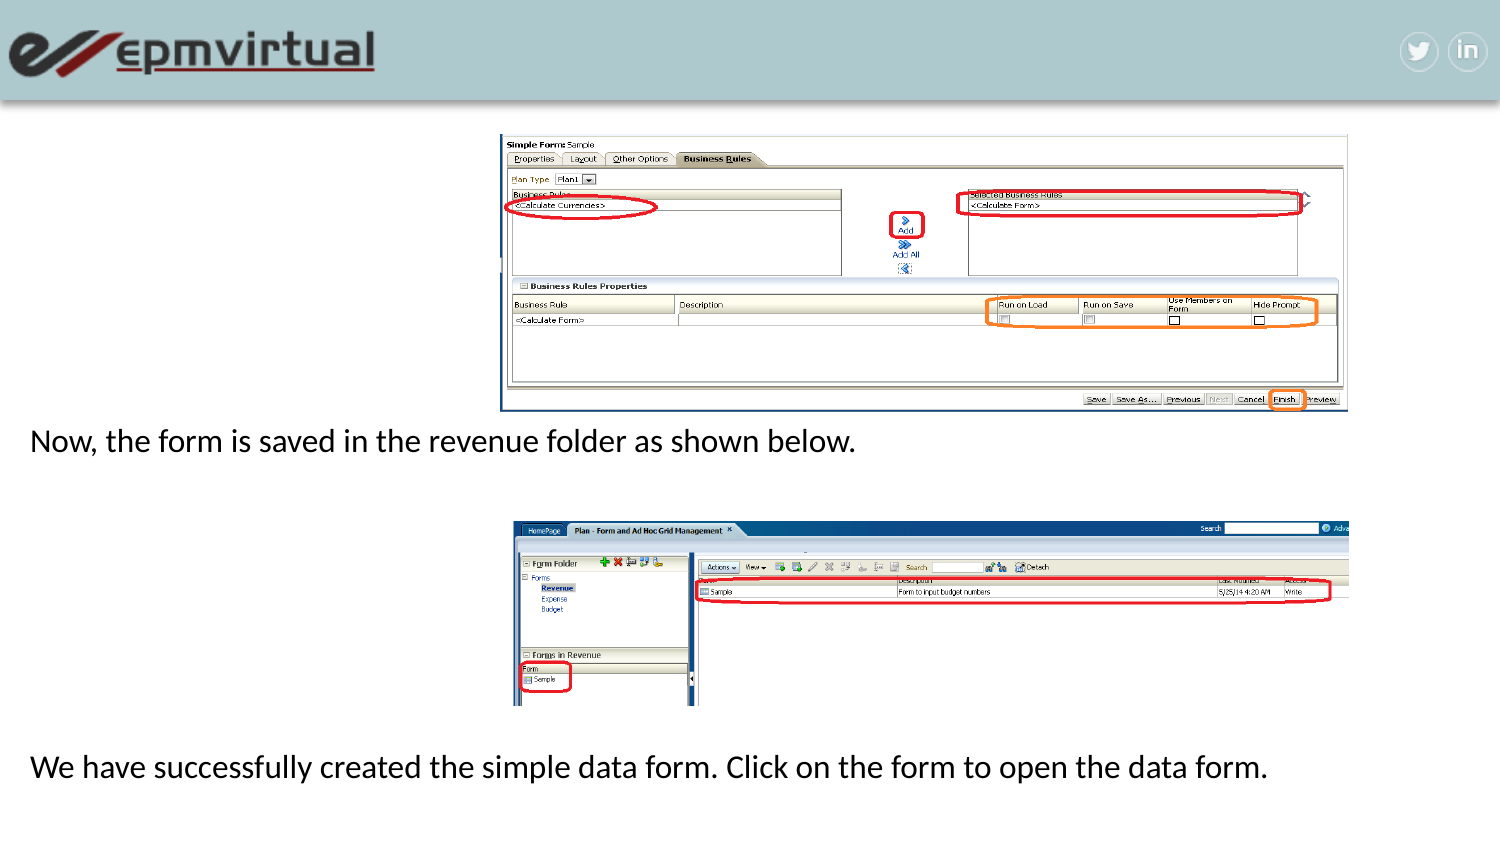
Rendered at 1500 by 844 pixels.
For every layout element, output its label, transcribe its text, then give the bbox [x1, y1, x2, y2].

picture [499, 134, 1349, 412]
list Now, the form is saved in the revenue folder as shown below. We have successfully created the simple data form. Click on the form to open the data form. [0, 109, 1500, 844]
picture [512, 521, 1349, 706]
picture [0, 0, 1500, 100]
